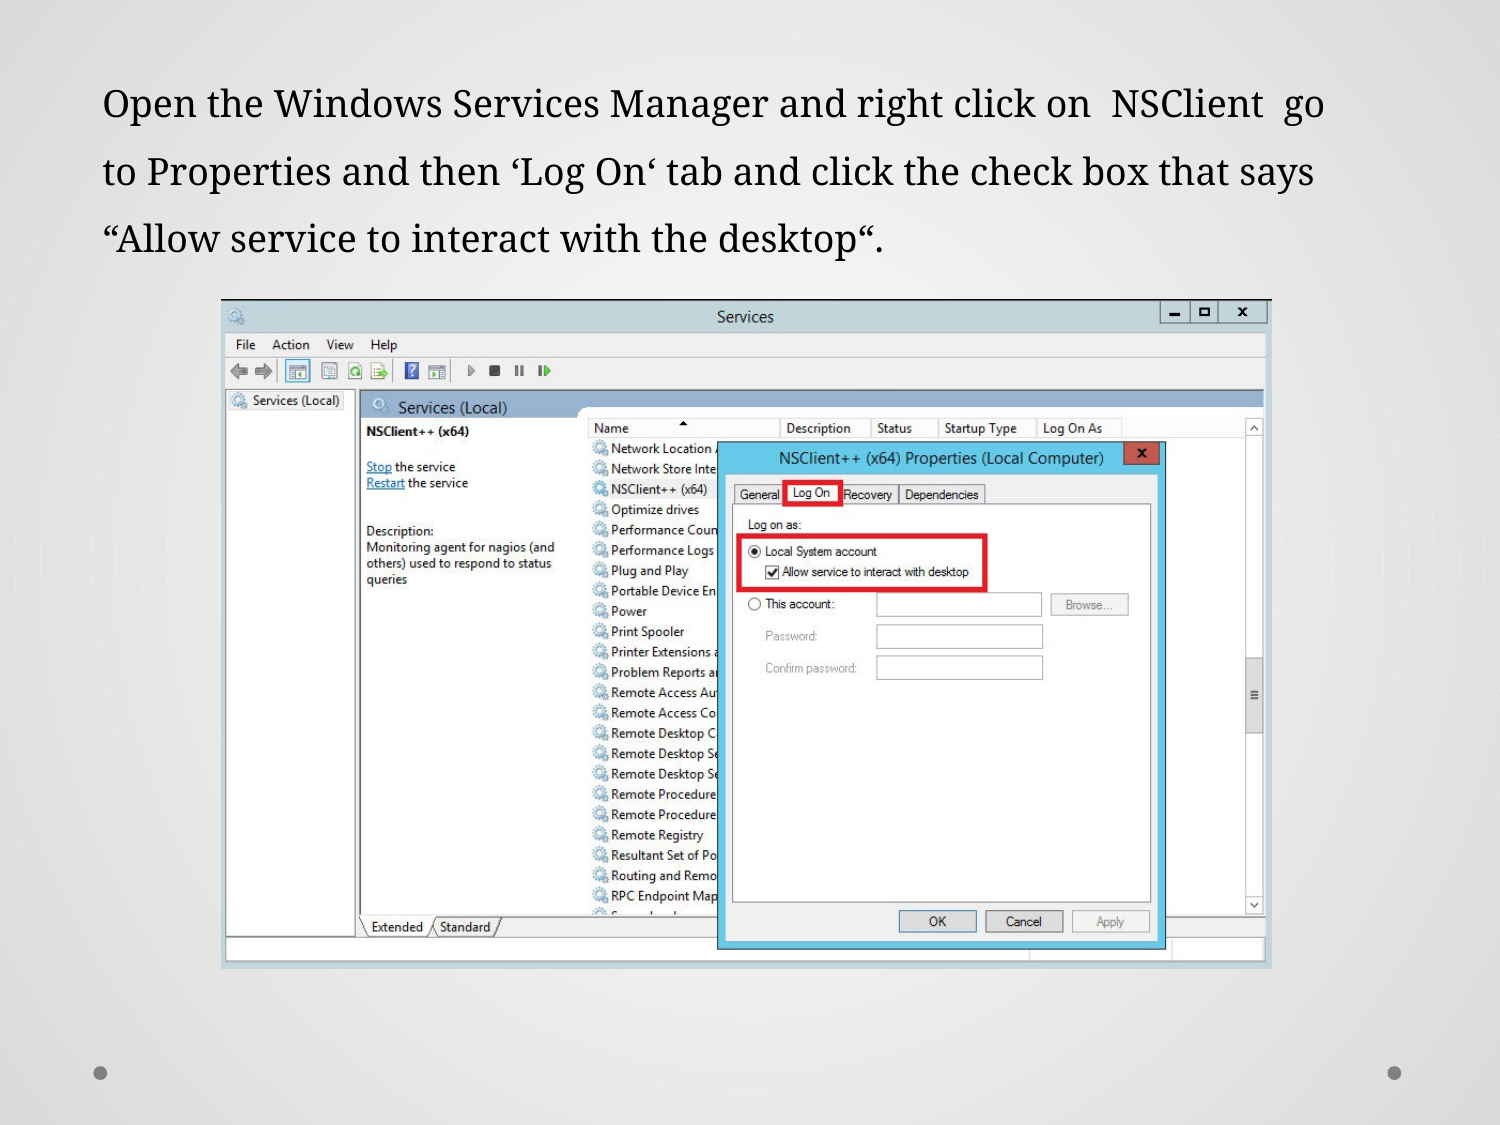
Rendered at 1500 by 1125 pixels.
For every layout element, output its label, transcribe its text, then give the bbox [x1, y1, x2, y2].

text_box Open the Windows Services Manager and right click on NSClient go to Properties and then ‘Log On‘ tab and click the check box that says “Allow service to interact with the desktop“. [87, 50, 1363, 268]
picture [221, 299, 1272, 969]
